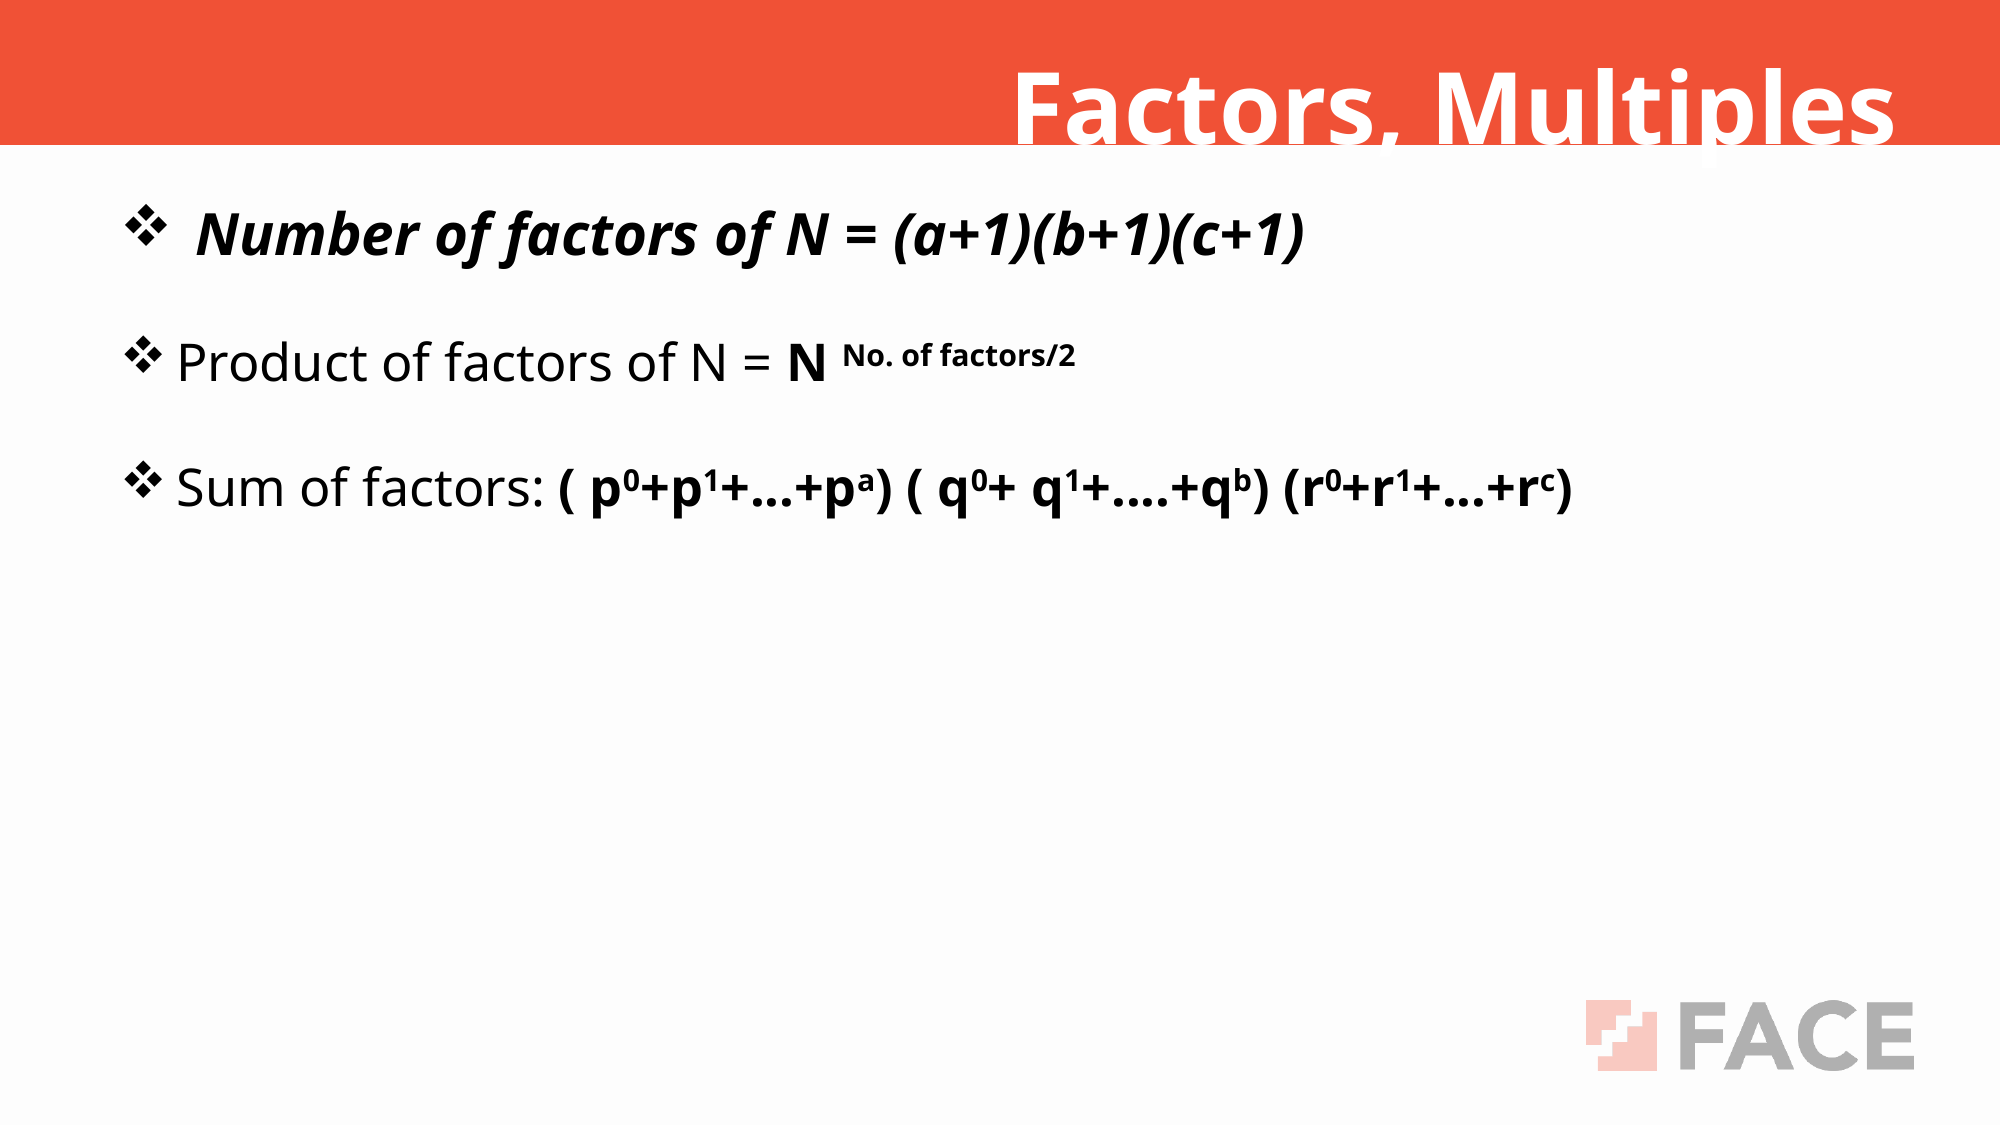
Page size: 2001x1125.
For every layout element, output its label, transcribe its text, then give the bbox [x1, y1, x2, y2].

text_box [0, 0, 2000, 147]
text_box Factors, Multiples [638, 37, 1914, 173]
picture [1586, 1000, 1914, 1072]
text_box Number of factors of N = (a+1)(b+1)(c+1) Product of factors of N = N No. of factors/2 Sum of factors: ( p0+p1+...+pa) ( q0+ q1+....+qb) (r0+r1+...+rc) [105, 189, 1895, 525]
